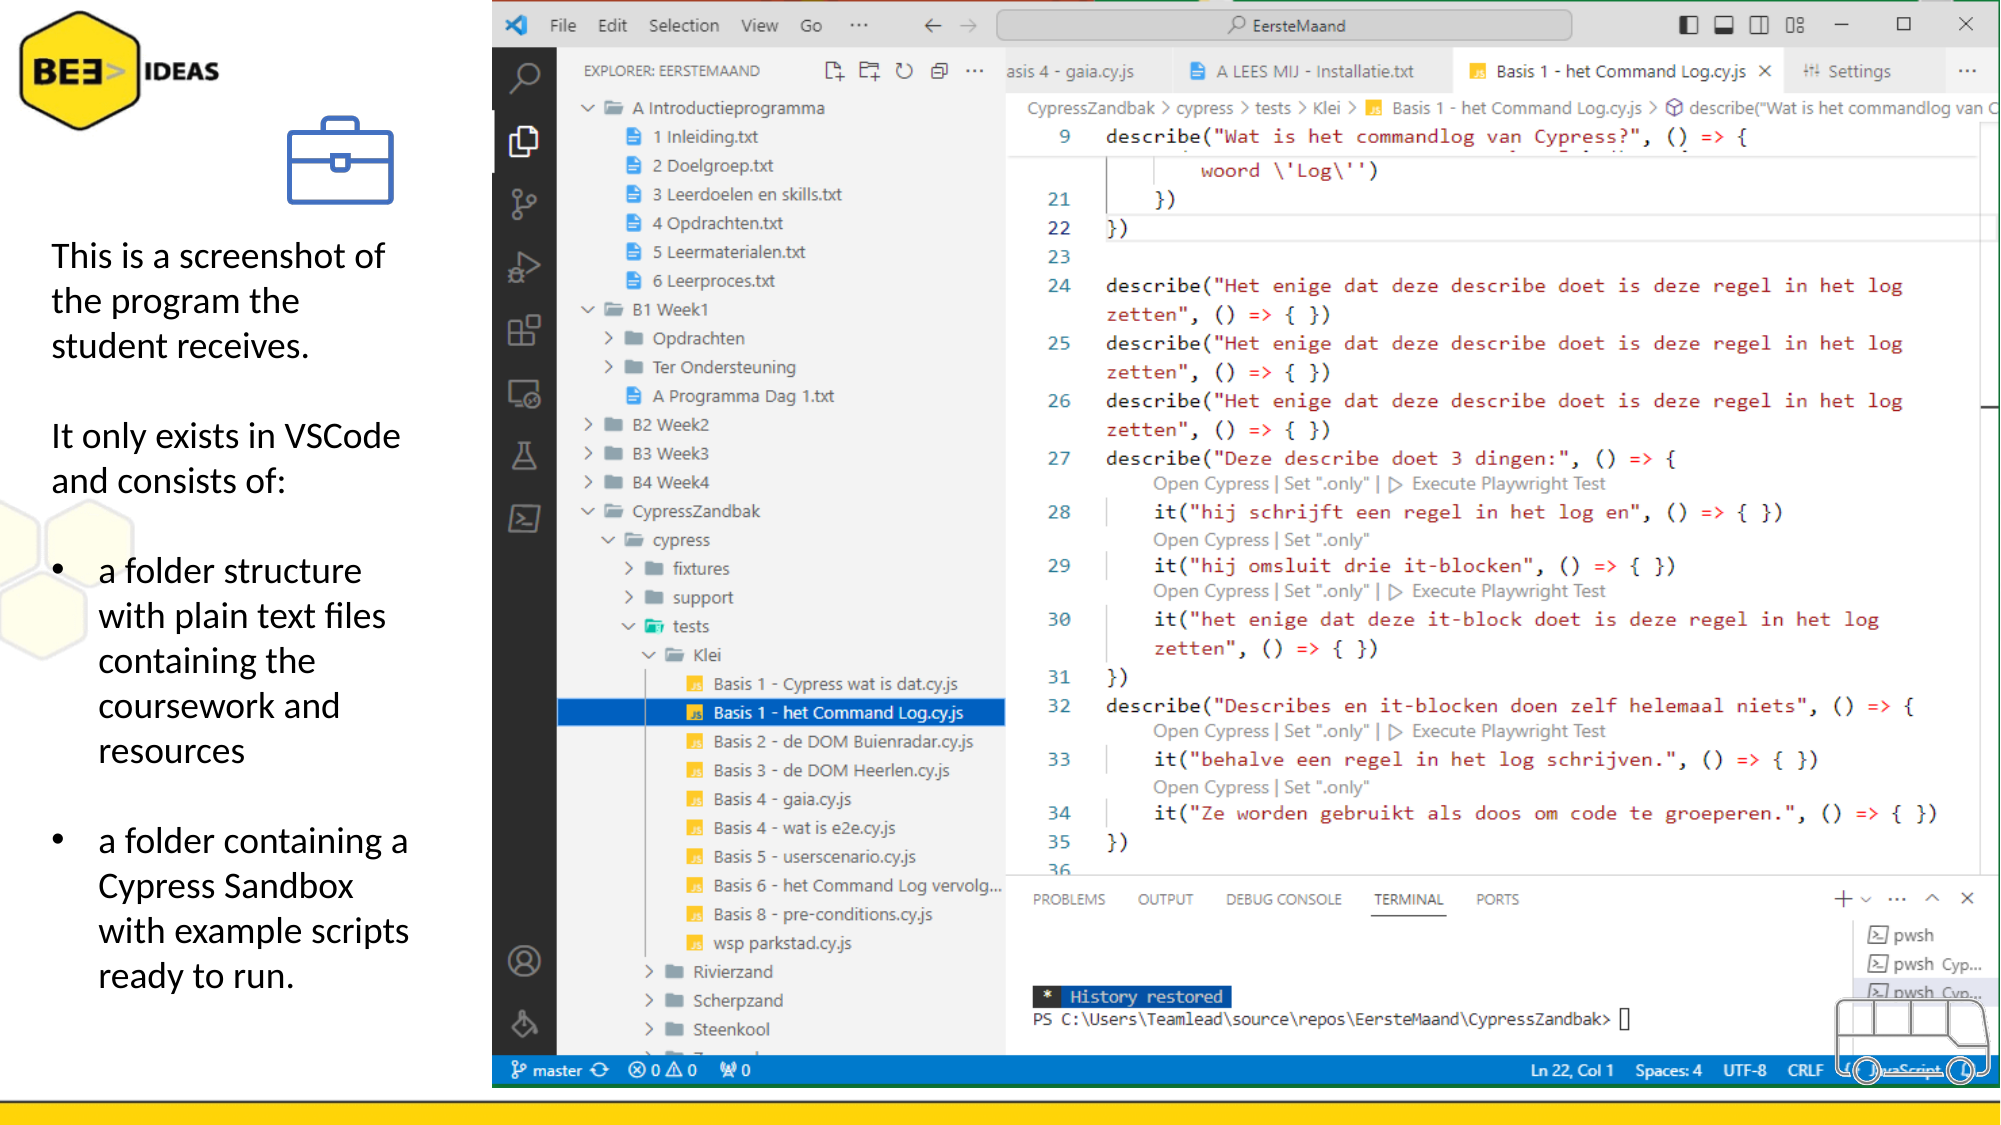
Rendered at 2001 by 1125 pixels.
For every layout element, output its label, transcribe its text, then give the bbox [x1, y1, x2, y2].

text_box This is a screenshot of the program the student receives. It only exists in VSCode and consists of: a folder structure with plain text files containing the coursework and resources a folder containing a Cypress Sandbox with example scripts ready to run. [36, 223, 430, 1004]
picture [0, 0, 2001, 1125]
